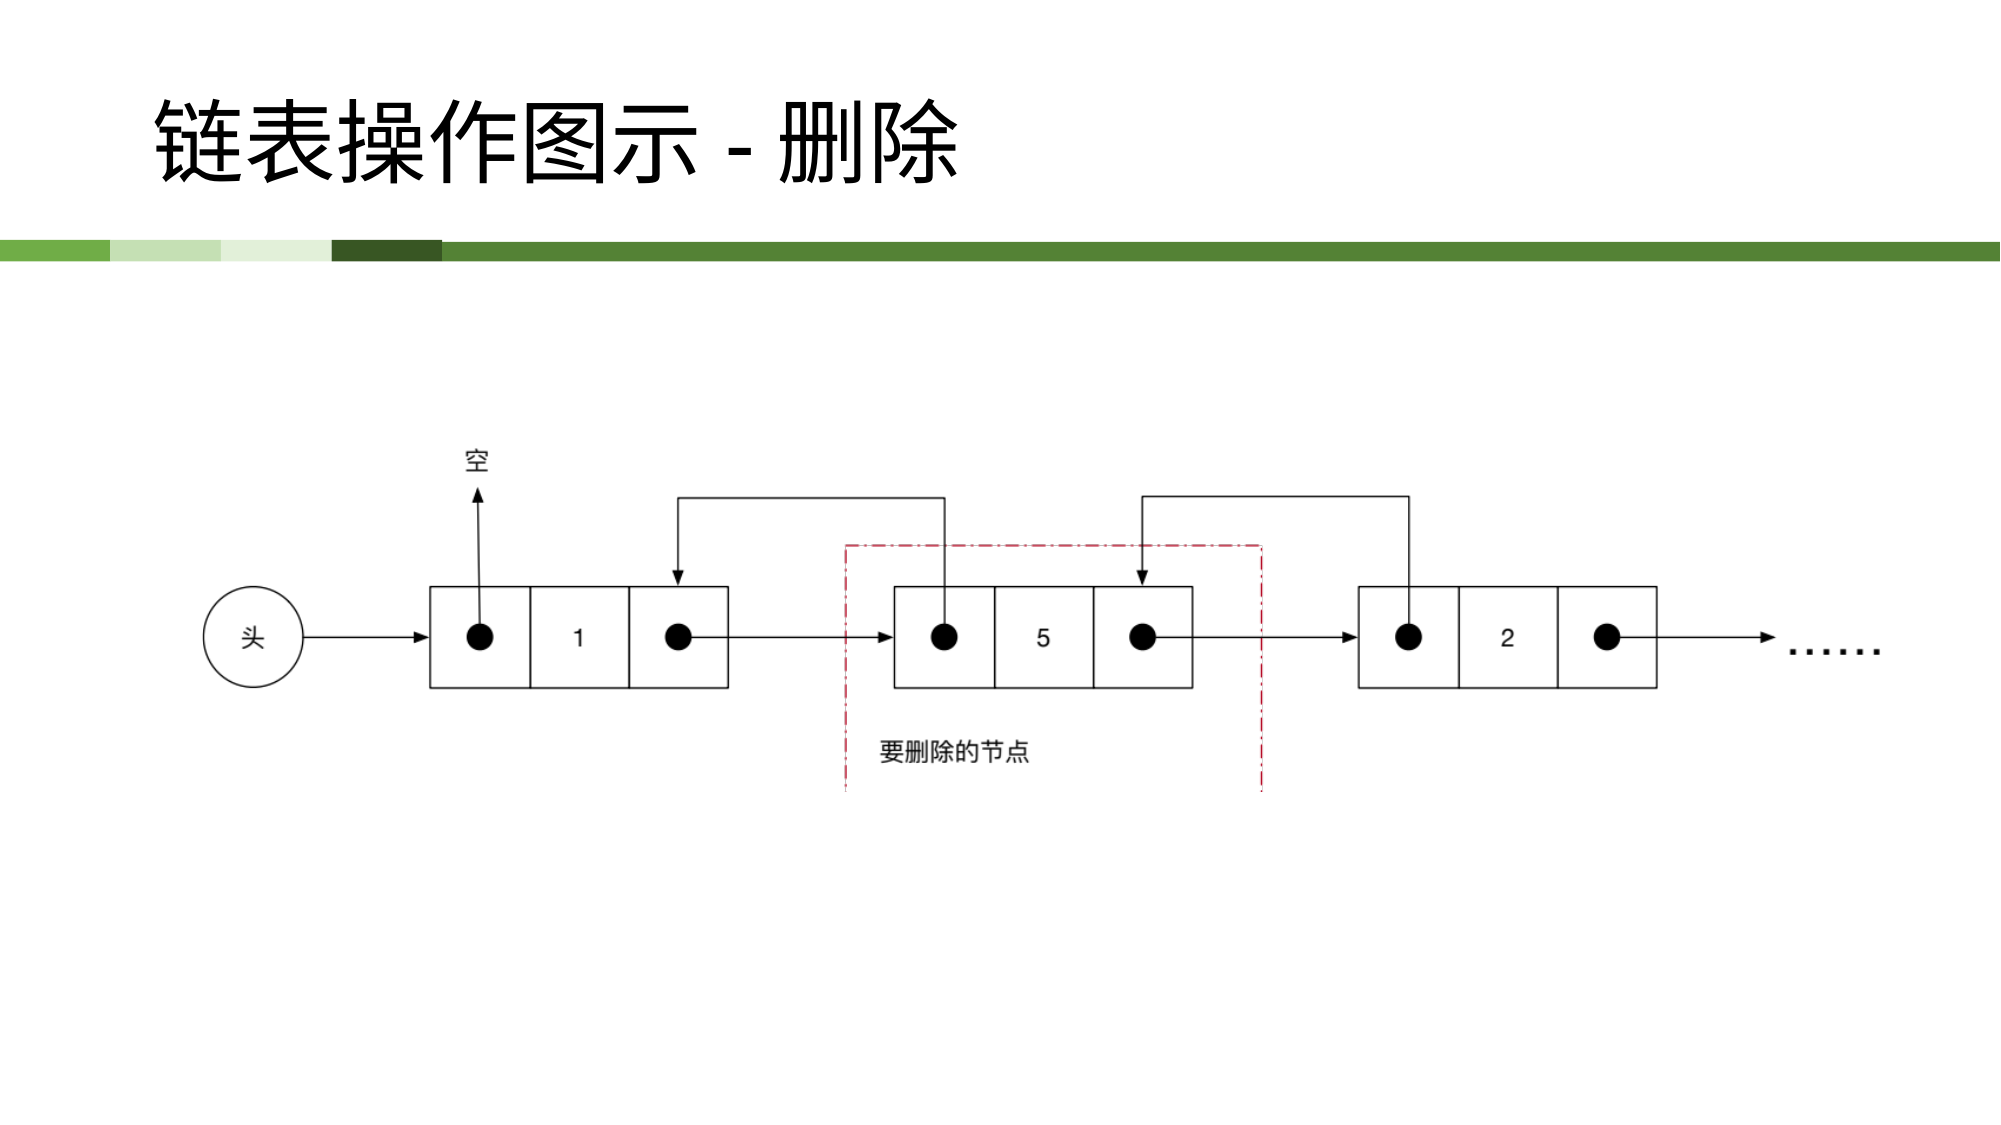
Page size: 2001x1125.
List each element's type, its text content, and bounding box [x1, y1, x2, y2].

title 链表操作图示-删除 [137, 59, 1863, 234]
picture [202, 434, 1891, 792]
